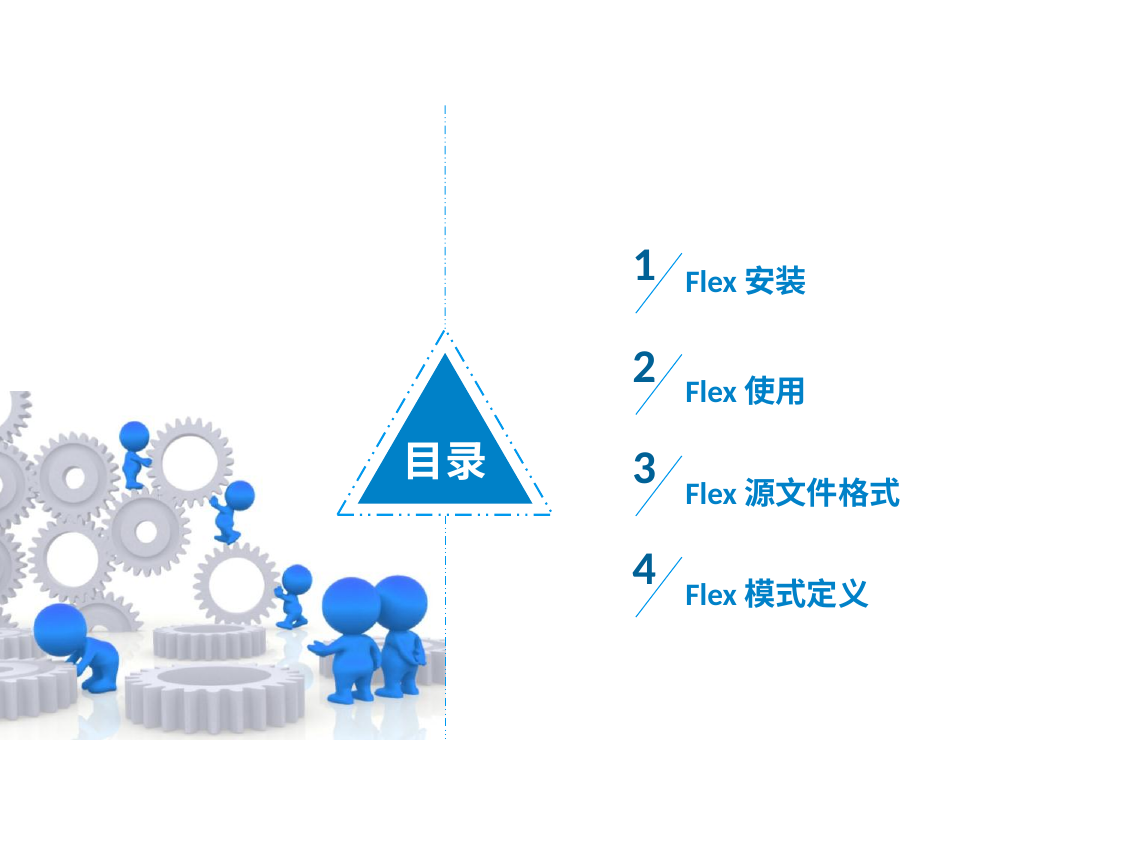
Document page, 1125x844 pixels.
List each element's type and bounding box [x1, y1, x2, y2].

text_box [337, 328, 553, 515]
text_box [617, 429, 1052, 516]
text_box [617, 327, 1052, 415]
picture [0, 391, 446, 740]
text_box [617, 226, 1009, 314]
text_box [617, 530, 1052, 618]
